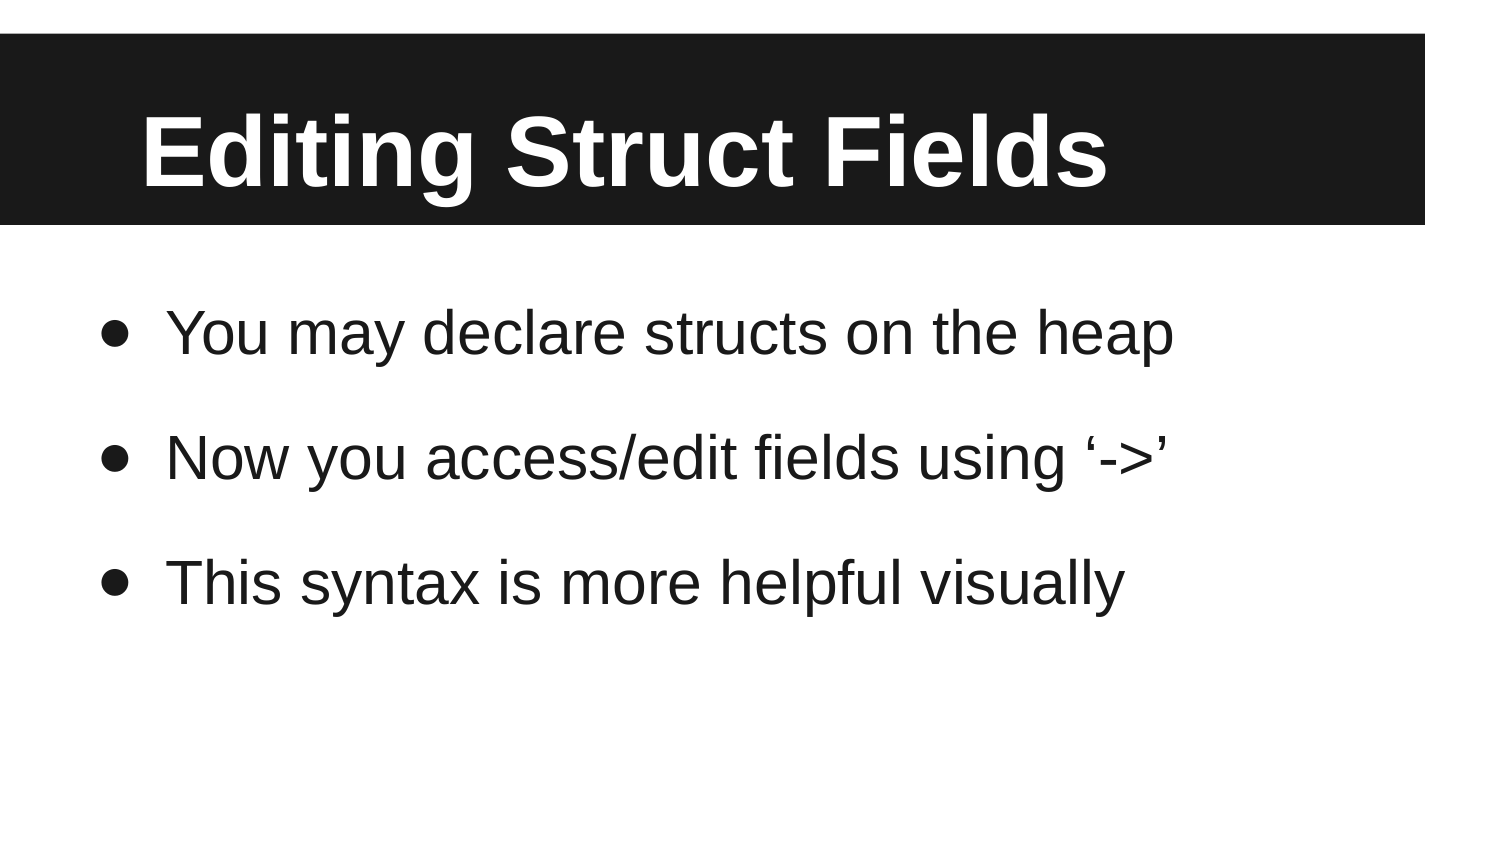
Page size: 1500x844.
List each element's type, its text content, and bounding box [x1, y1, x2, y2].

title Editing Struct Fields [75, 33, 1425, 221]
list You may declare structs on the heap Now you access/edit fields using ‘->’ This syntax is more helpful visually [75, 239, 1425, 808]
